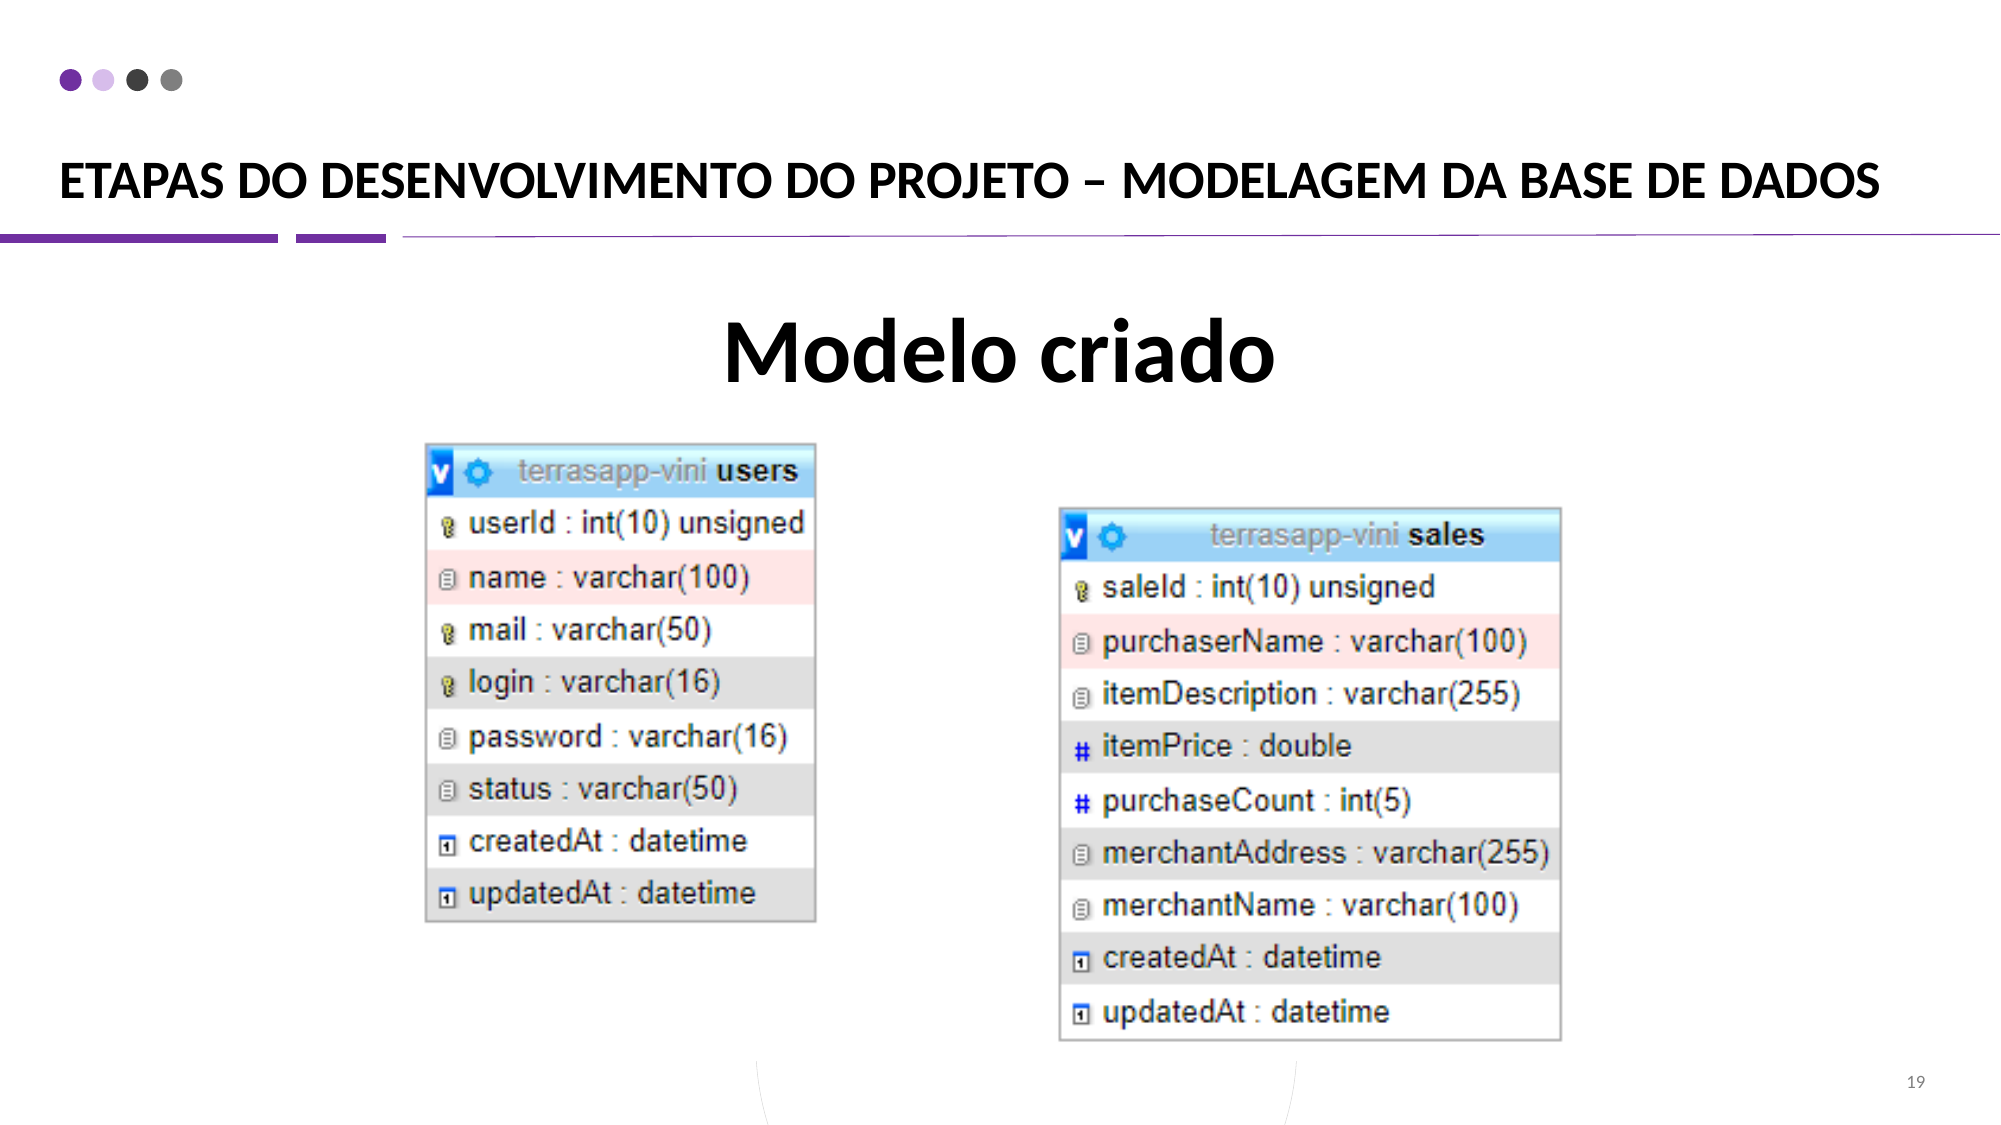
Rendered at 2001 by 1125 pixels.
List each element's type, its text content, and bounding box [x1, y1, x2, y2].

picture [416, 420, 1584, 1061]
title ETAPAS DO DESENVOLVIMENTO DO PROJETO – modelagem da base de dados [59, 40, 1941, 211]
slide_number 19 [1490, 1060, 1941, 1102]
text_box Modelo criado [59, 296, 1941, 432]
